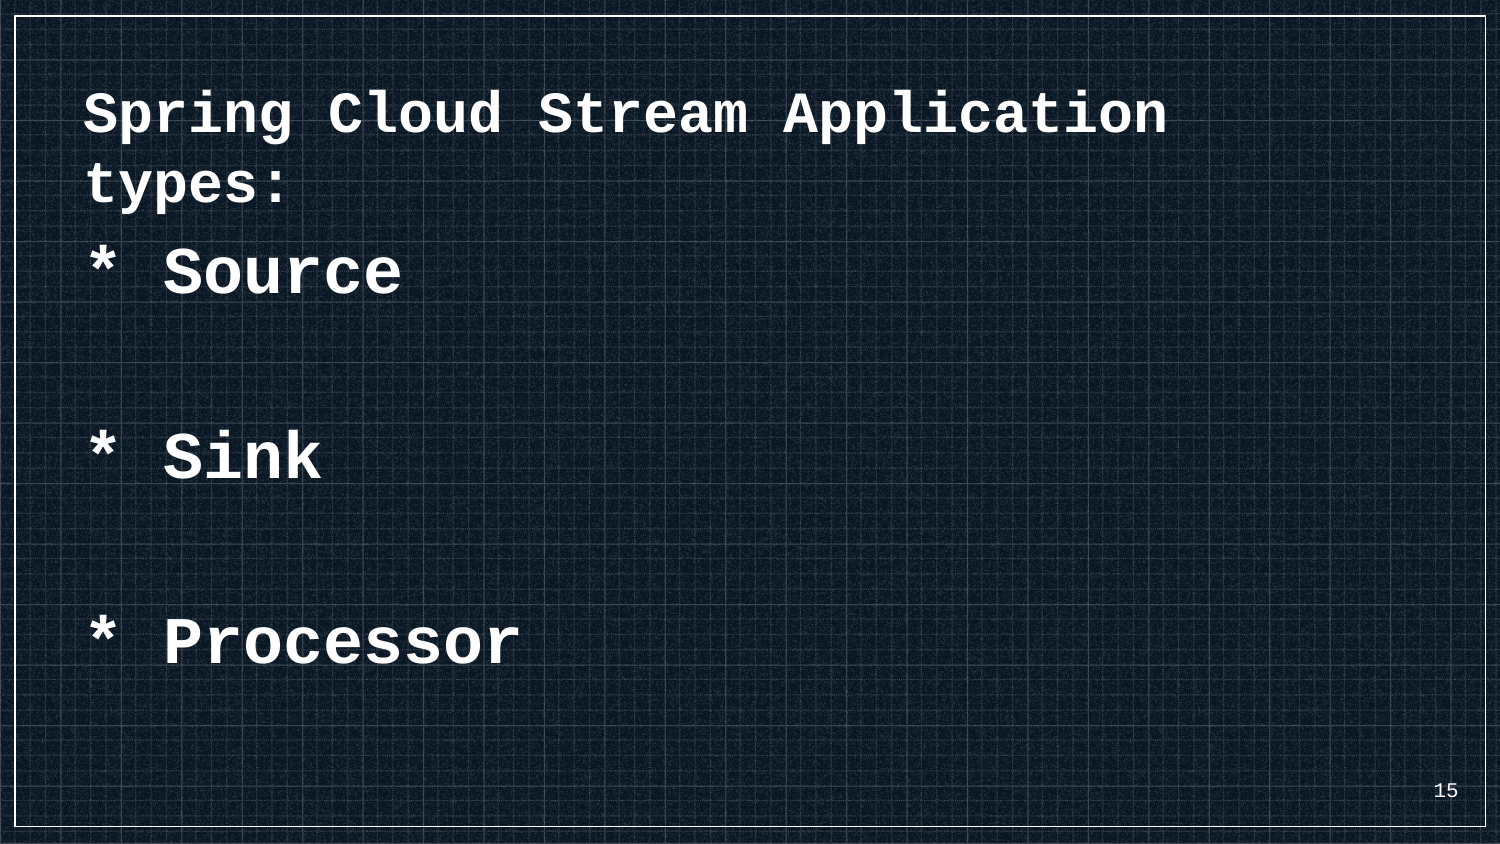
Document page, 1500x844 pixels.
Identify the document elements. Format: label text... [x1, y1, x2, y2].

text_box Spring Cloud Stream Application types: * Source * Sink * Processor [68, 58, 1410, 782]
text_box 15 [1398, 761, 1474, 809]
picture [0, 0, 1500, 844]
text_box [1410, 81, 1416, 149]
